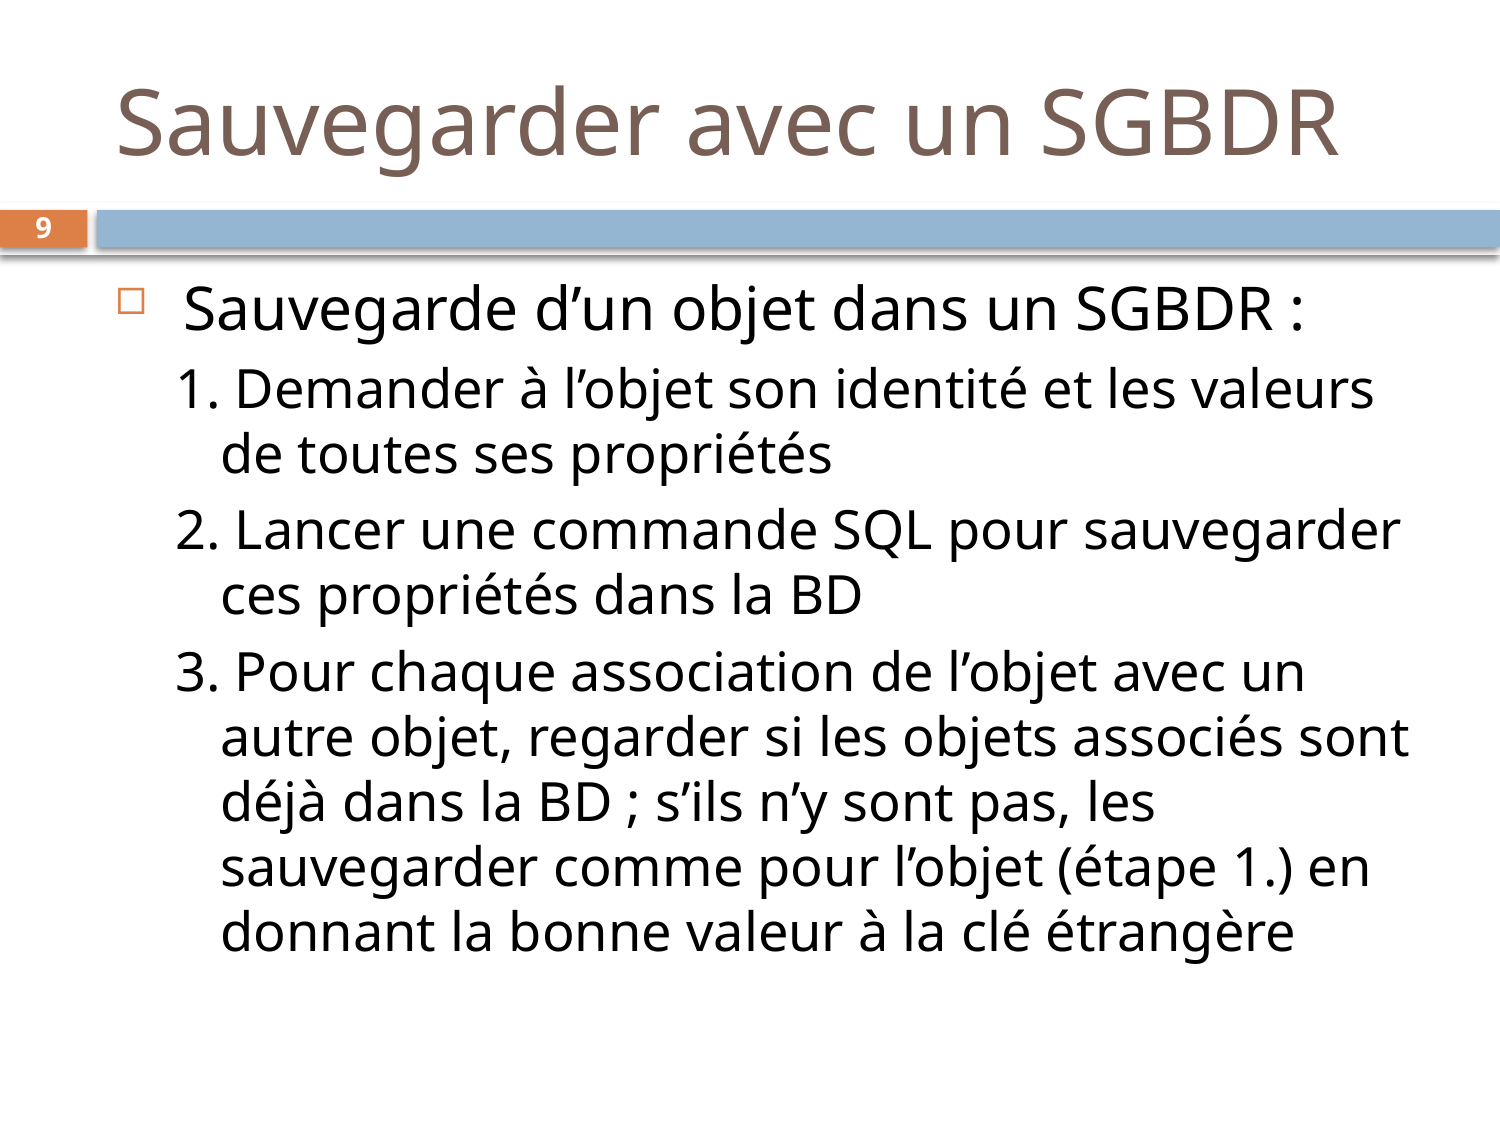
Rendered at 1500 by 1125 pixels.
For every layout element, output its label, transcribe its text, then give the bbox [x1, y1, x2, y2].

title Sauvegarder avec un SGBDR [100, 37, 1438, 200]
list Sauvegarde d’un objet dans un SGBDR : 1. Demander à l’objet son identité et les valeurs de toutes ses propriétés 2. Lancer une commande SQL pour sauvegarder ces propriétés dans la BD 3. Pour chaque association de l’objet avec un autre objet, regarder si les objets associés sont déjà dans la BD ; s’ils n’y sont pas, les sauvegarder comme pour l’objet (étape 1.) en donnant la bonne valeur à la clé étrangère [100, 262, 1438, 1000]
slide_number 9 [0, 208, 88, 249]
